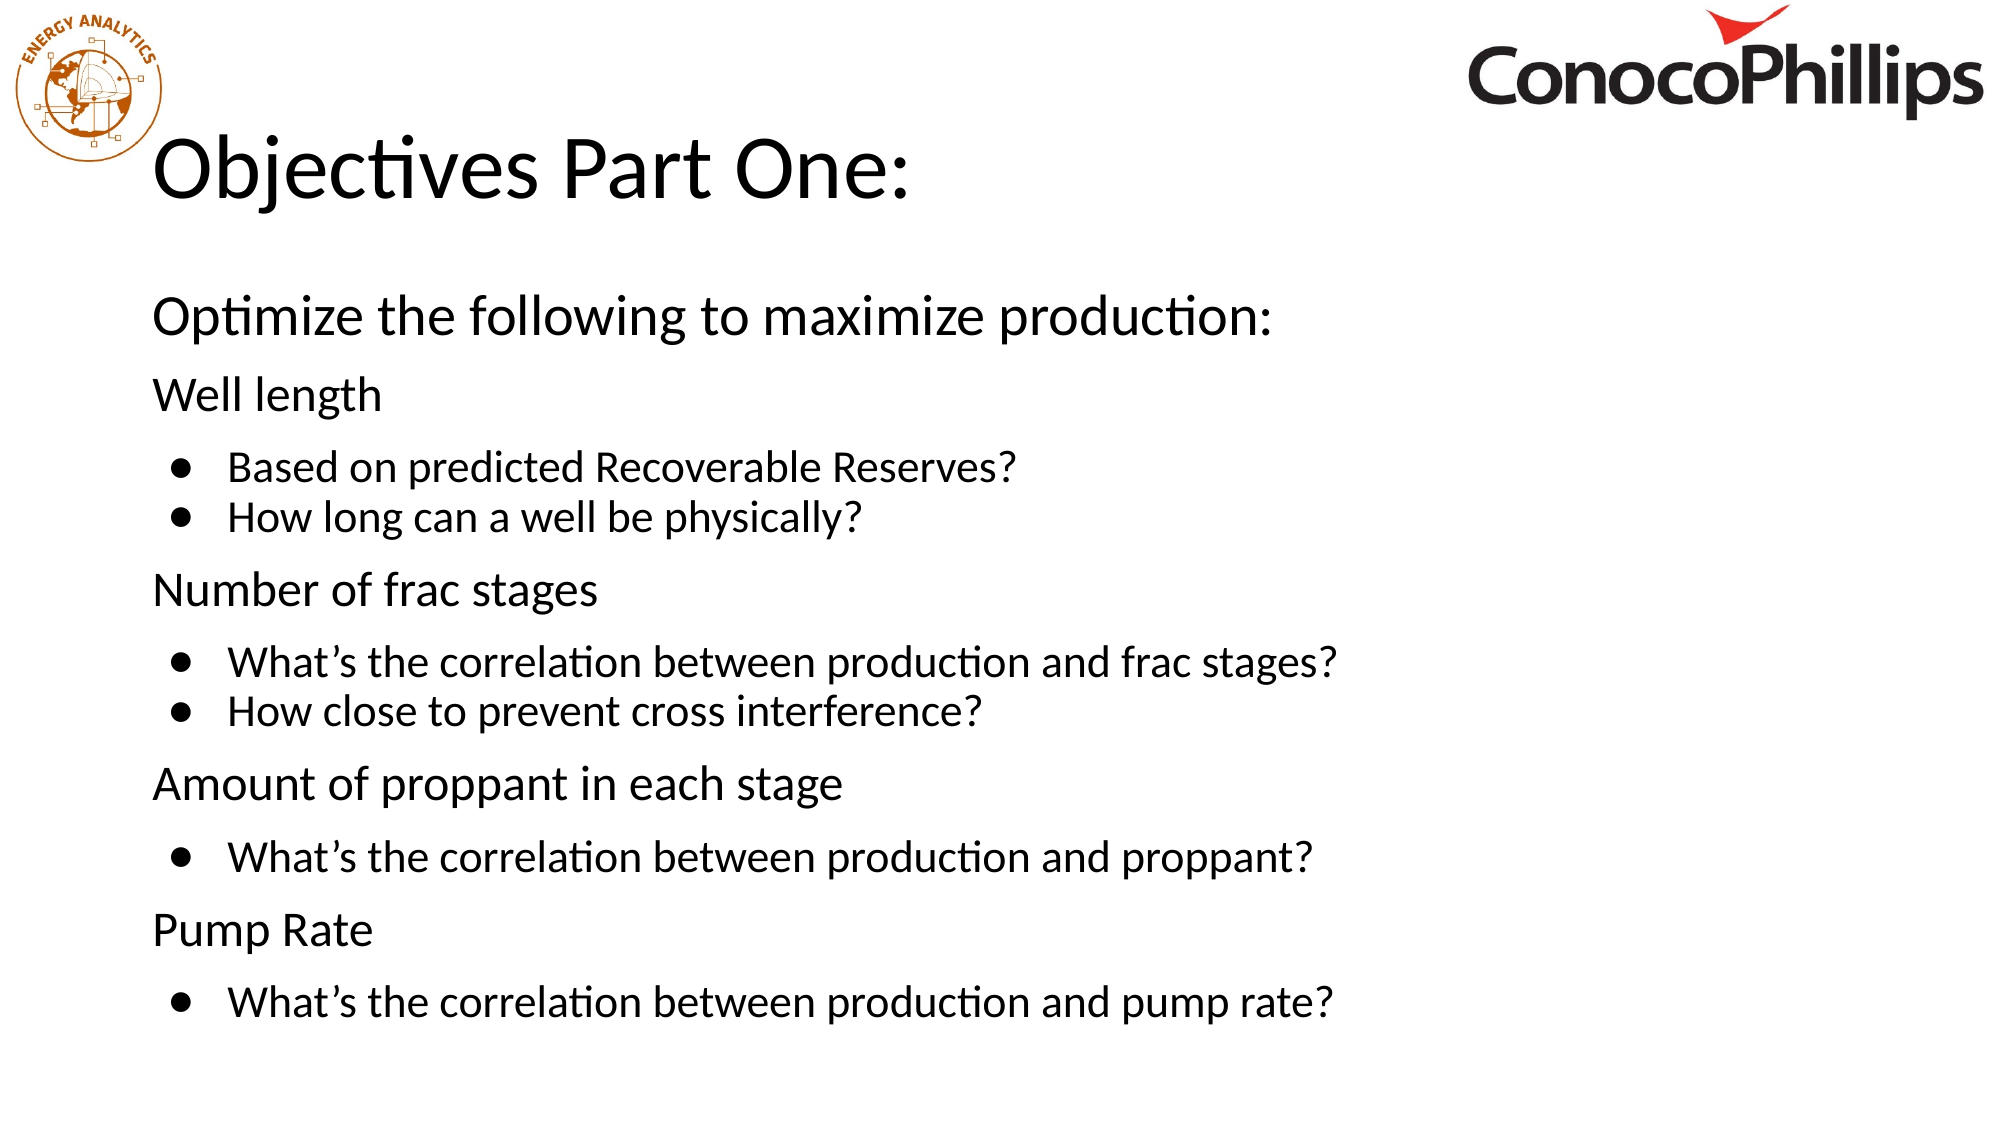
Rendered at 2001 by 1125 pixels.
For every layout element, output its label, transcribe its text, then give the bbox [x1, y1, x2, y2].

title Objectives Part One: [137, 59, 1863, 277]
list Optimize the following to maximize production: Well length Based on predicted Recoverable Reserves? How long can a well be physically? Number of frac stages What’s the correlation between production and frac stages? How close to prevent cross interference? Amount of proppant in each stage What’s the correlation between production and proppant? Pump Rate What’s the correlation between production and pump rate? [137, 277, 1863, 1091]
picture [0, 0, 177, 177]
picture [1452, 3, 2000, 133]
